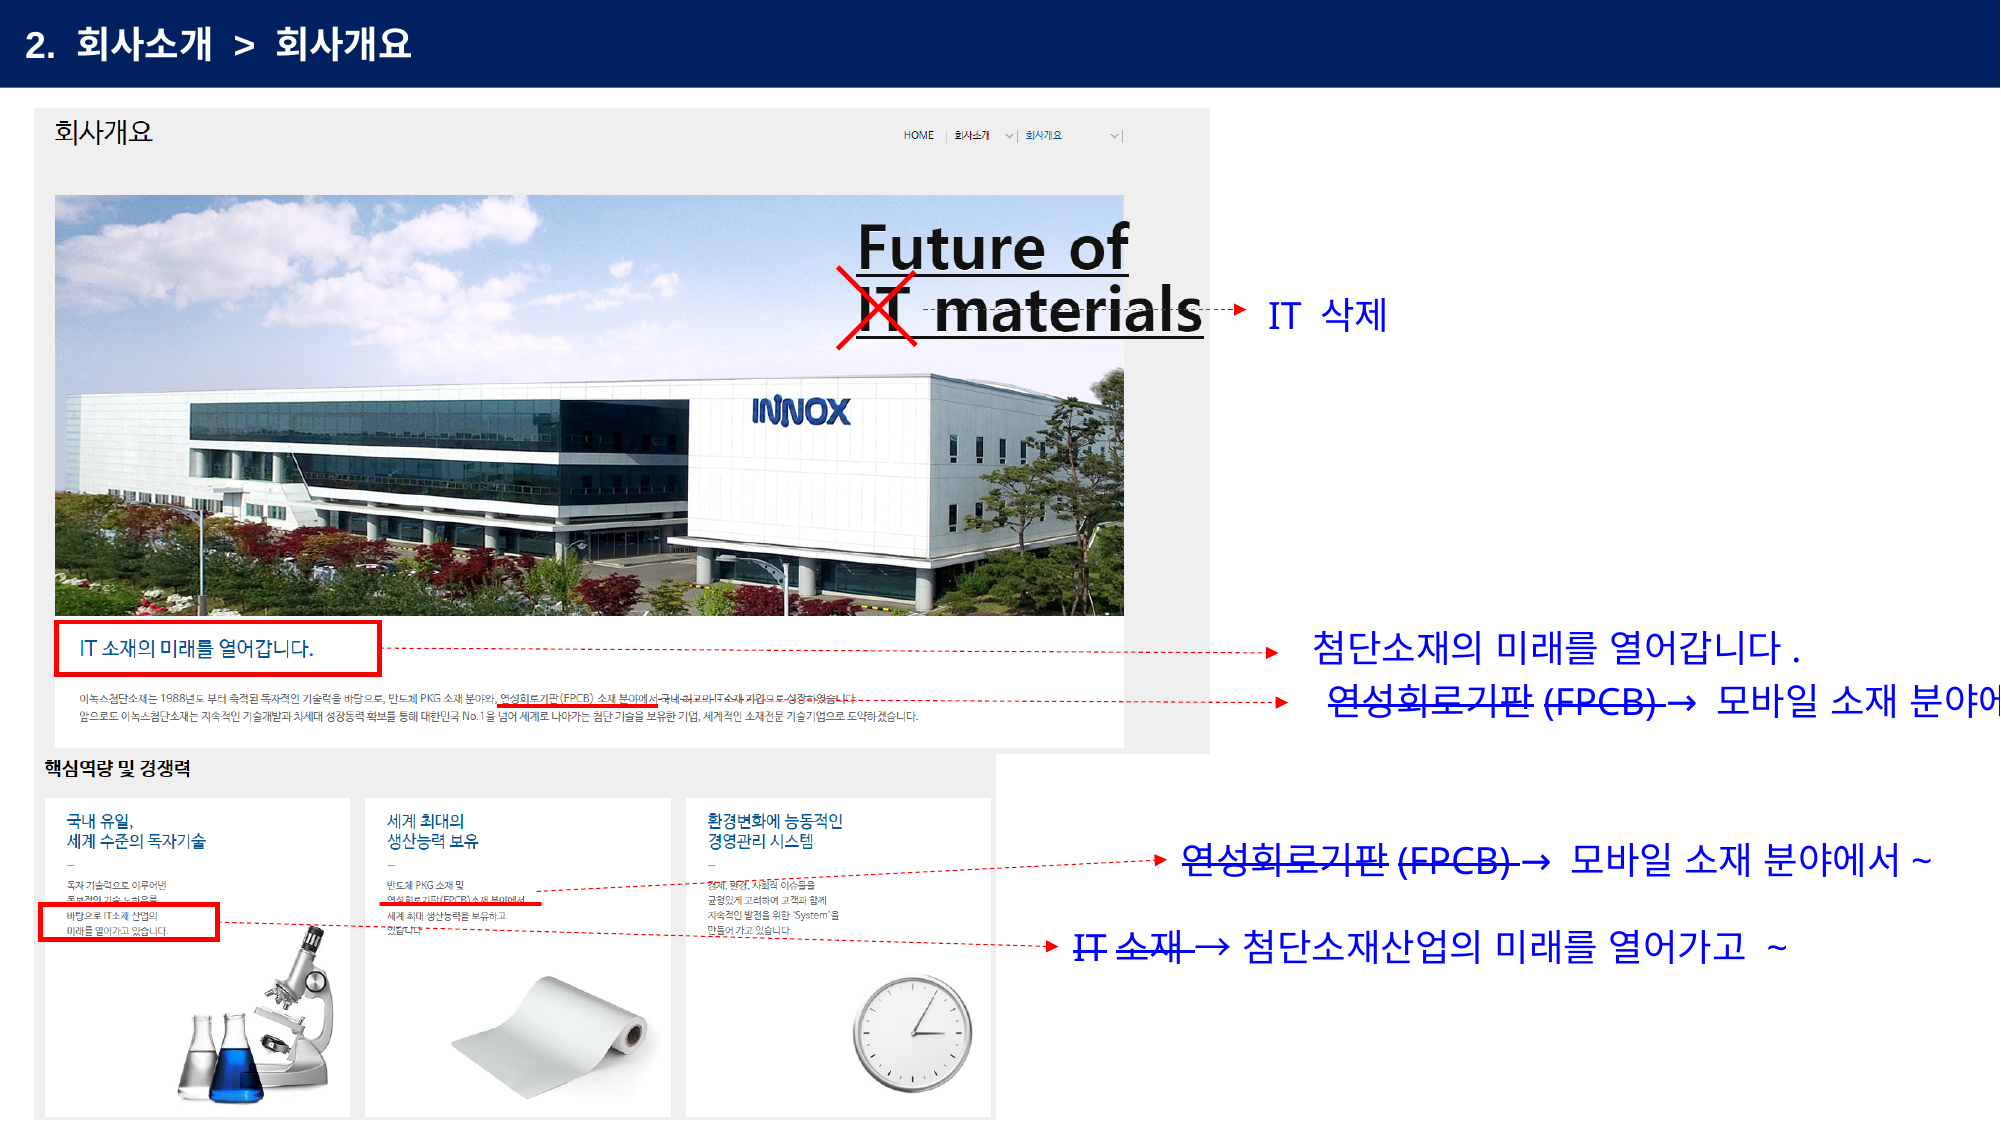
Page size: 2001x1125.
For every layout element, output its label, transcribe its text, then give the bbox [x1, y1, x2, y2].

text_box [657, 699, 1289, 703]
text_box 첨단소재의 미래를 열어갑니다. [1298, 617, 1817, 678]
text_box 연성회로기판(FPCB) → 모바일 소재 분야에서~ [1312, 670, 2000, 731]
picture [34, 108, 1210, 1120]
text_box 2. 회사소개 > 회사개요 [0, 0, 2000, 89]
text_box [837, 271, 915, 349]
text_box IT소재 → 첨단소재산업의 미래를 열어가고 ~ [1058, 916, 1813, 977]
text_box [837, 266, 916, 346]
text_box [217, 922, 1031, 948]
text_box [536, 860, 1146, 892]
text_box IT 삭제 [1253, 284, 1405, 345]
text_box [379, 648, 1279, 653]
text_box 연성회로기판(FPCB) → 모바일 소재 분야에서~ [1166, 829, 1948, 890]
